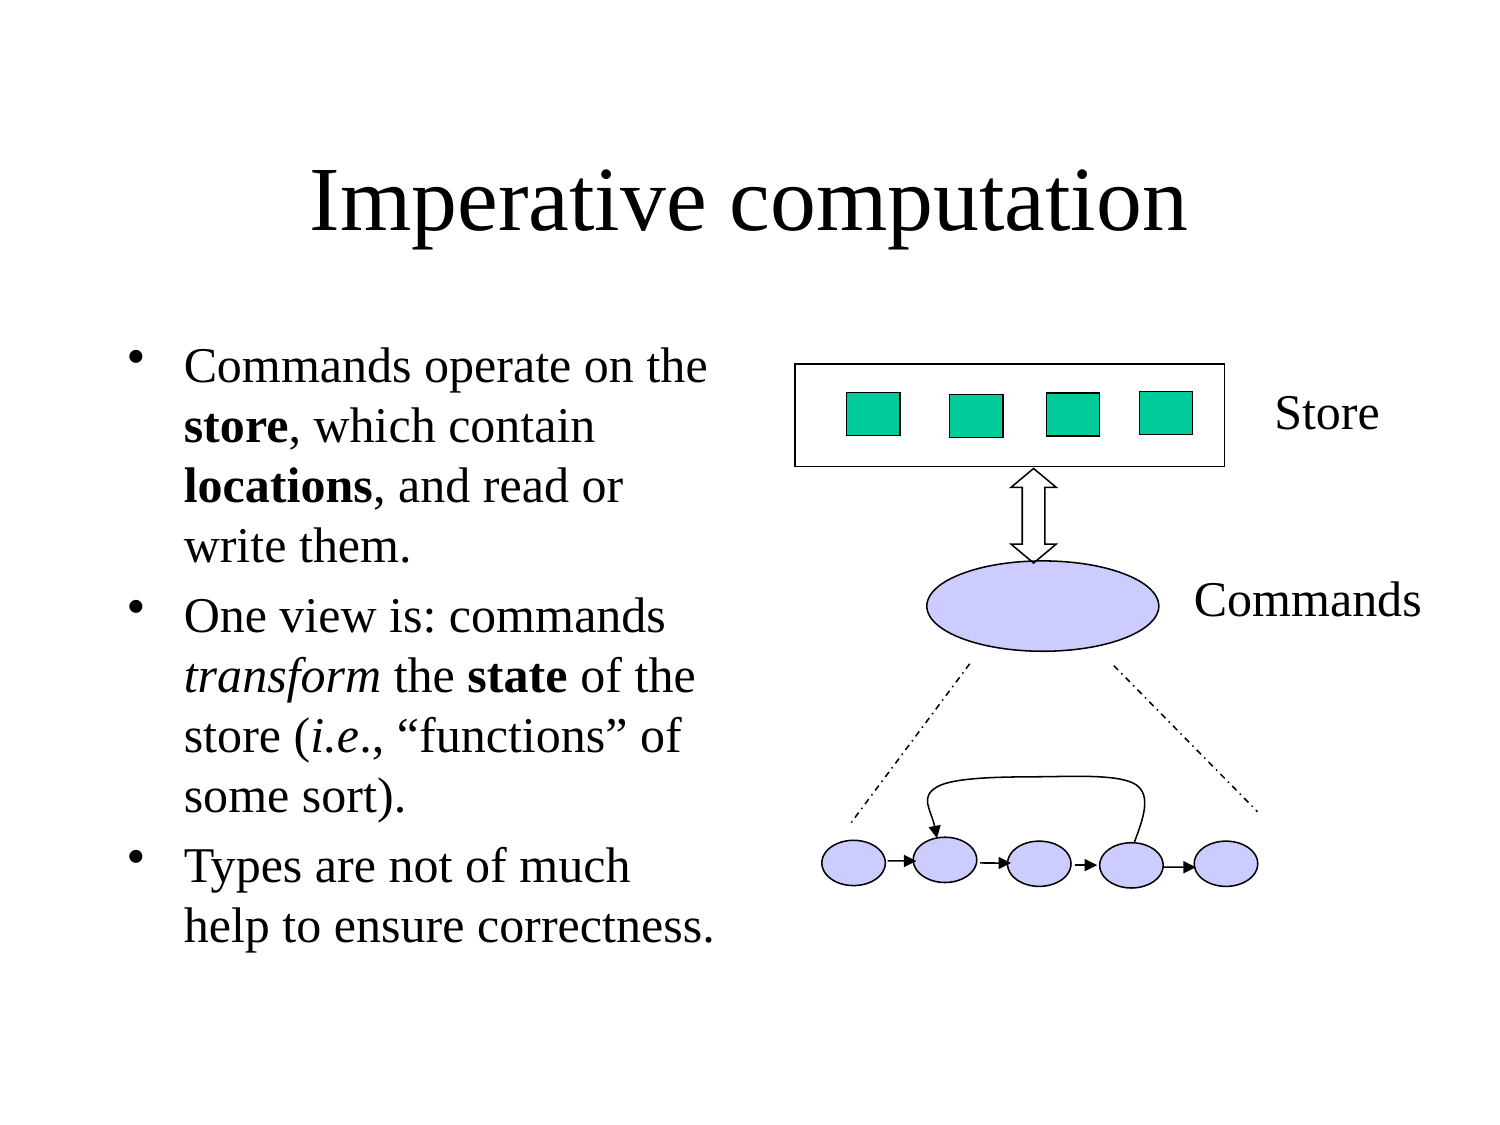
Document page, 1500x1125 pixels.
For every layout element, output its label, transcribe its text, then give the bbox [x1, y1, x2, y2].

text_box Store [1259, 371, 1441, 447]
text_box [913, 838, 977, 883]
text_box [795, 363, 1225, 467]
list Commands operate on the store, which contain locations, and read or write them. One view is: commands transform the state of the store (i.e., “functions” of some sort). Types are not of much help to ensure correctness. [112, 324, 738, 1000]
text_box Commands [1179, 558, 1447, 634]
text_box [887, 854, 917, 868]
text_box [926, 560, 1159, 652]
text_box [1194, 841, 1258, 887]
text_box [821, 840, 886, 886]
text_box [980, 856, 1011, 870]
text_box [1162, 861, 1196, 874]
text_box [1099, 842, 1164, 889]
text_box [927, 776, 1145, 843]
text_box [1007, 841, 1072, 887]
title Imperative computation [112, 99, 1388, 288]
text_box [1010, 468, 1057, 564]
text_box [1074, 858, 1098, 872]
